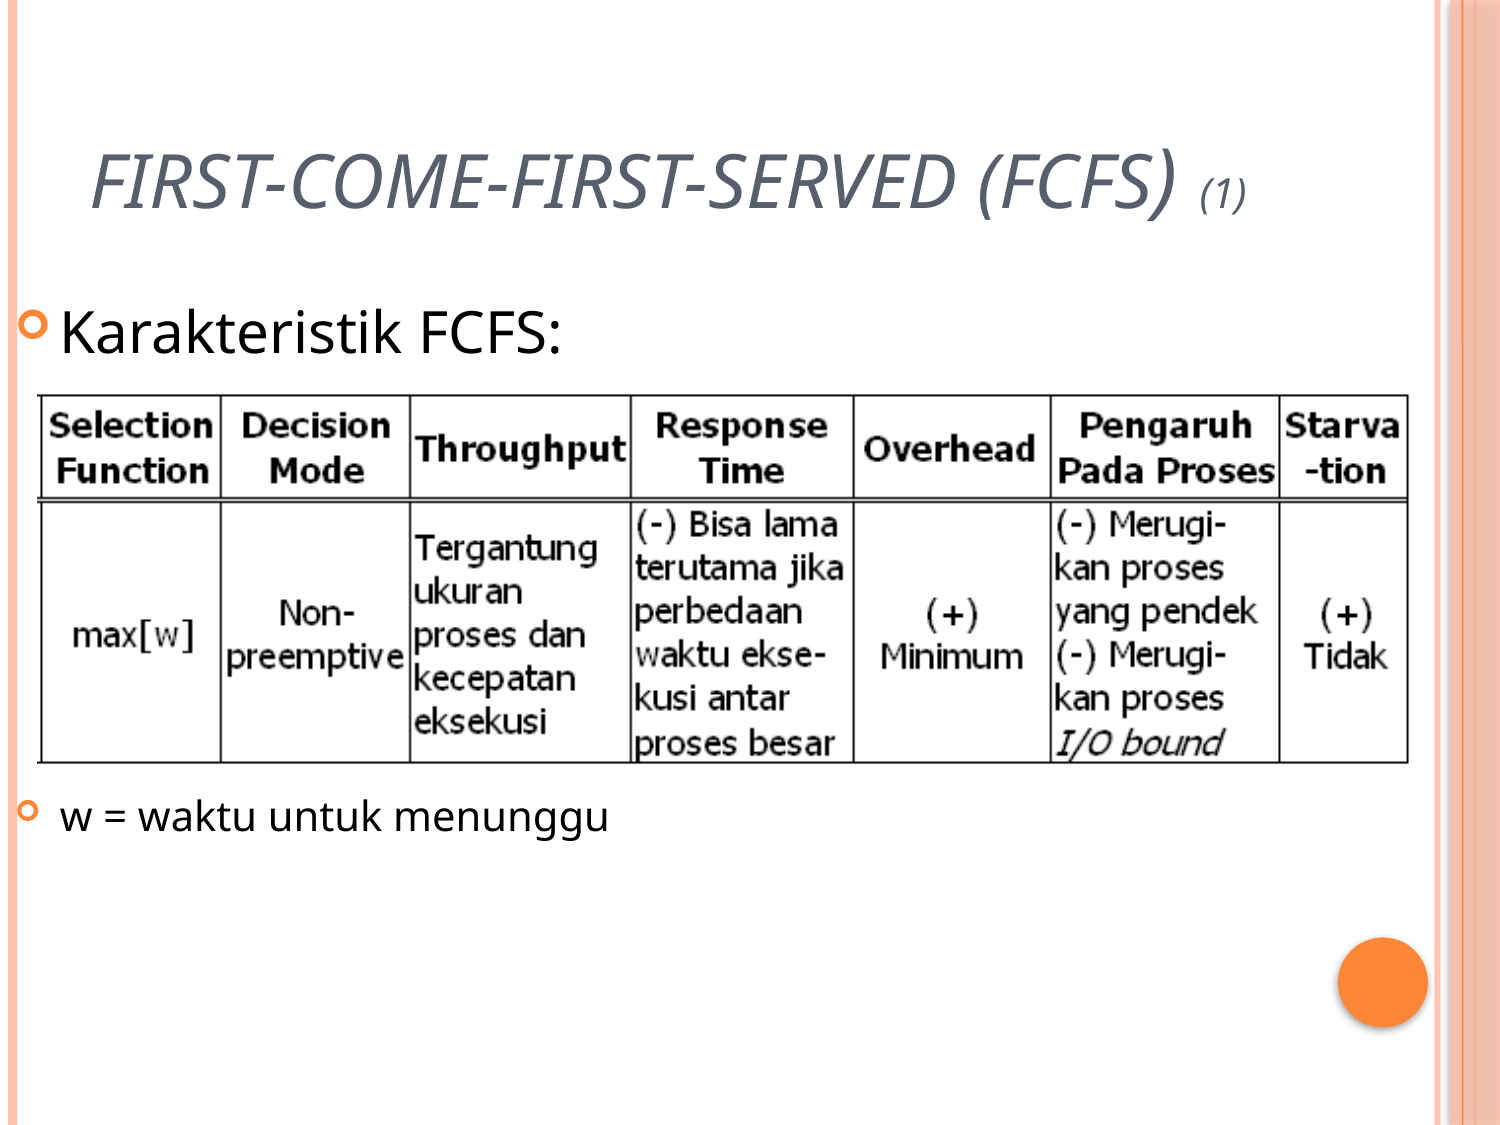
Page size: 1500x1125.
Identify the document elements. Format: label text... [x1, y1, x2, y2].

list Karakteristik FCFS: w = waktu untuk menunggu [0, 287, 925, 1063]
title First-Come-First-Served (FCFS) (1) [75, 45, 1300, 233]
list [36, 386, 1413, 771]
